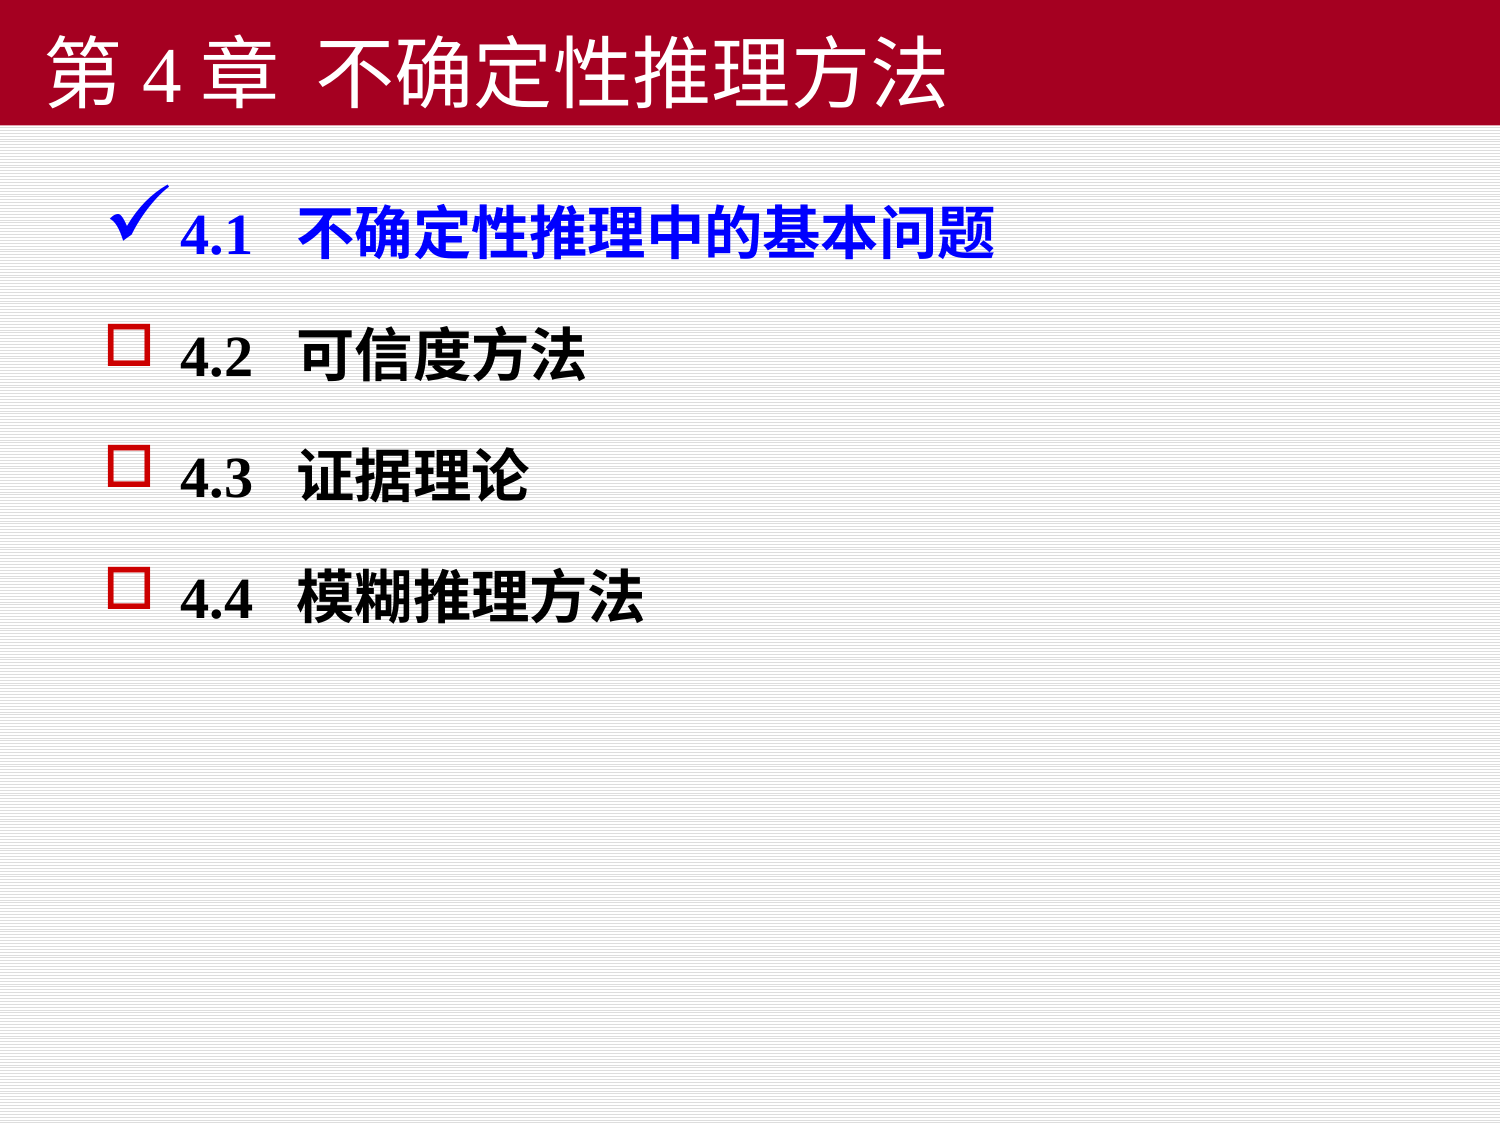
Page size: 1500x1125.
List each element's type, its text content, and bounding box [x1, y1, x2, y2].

title 第4章 不确定性推理方法 [0, 0, 1500, 126]
slide_number [1137, 1062, 1463, 1122]
list 4.1 不确定性推理中的基本问题 4.2 可信度方法 4.3 证据理论 4.4 模糊推理方法 [88, 160, 1460, 1048]
